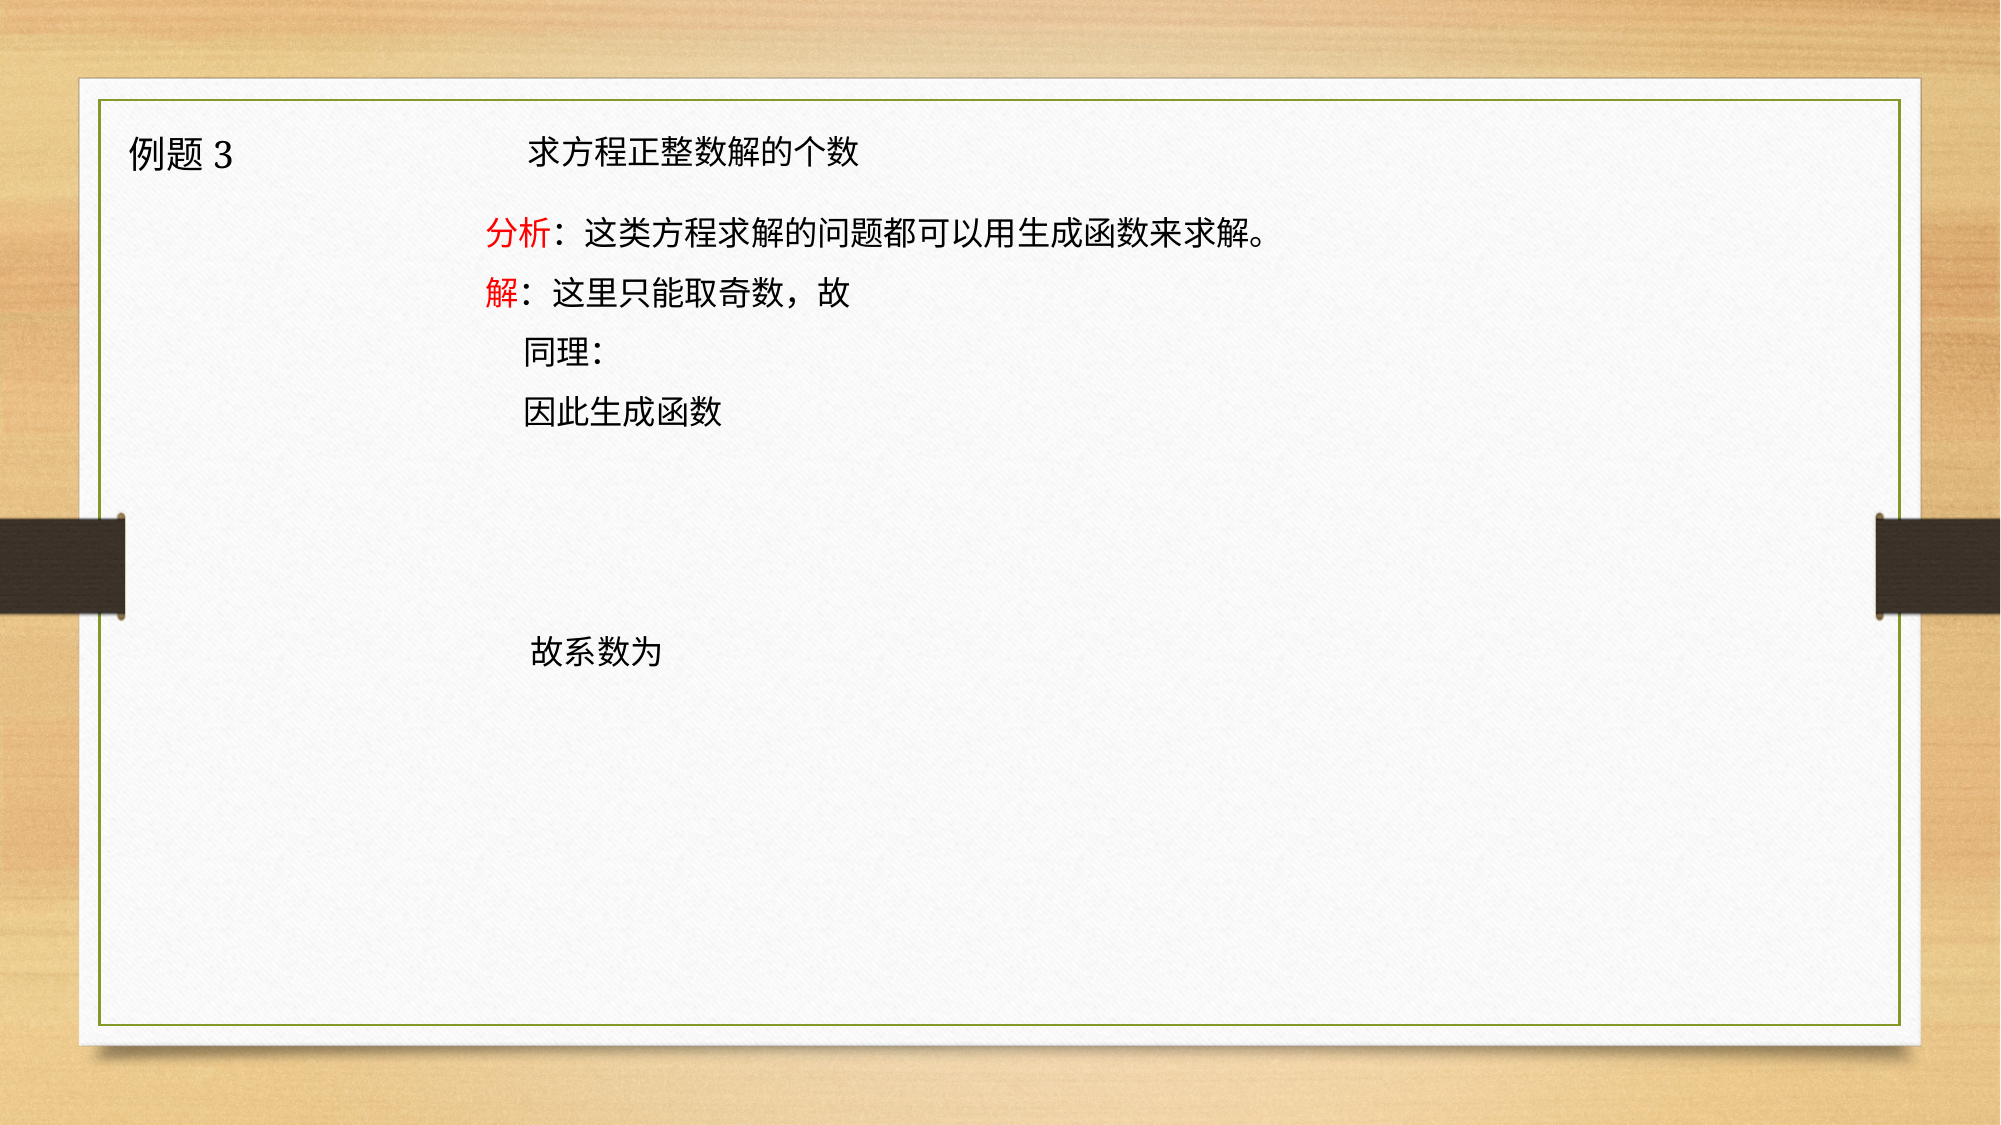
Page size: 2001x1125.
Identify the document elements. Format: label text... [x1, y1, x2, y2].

text_box 例题3 [114, 123, 405, 184]
picture [0, 0, 2001, 1125]
